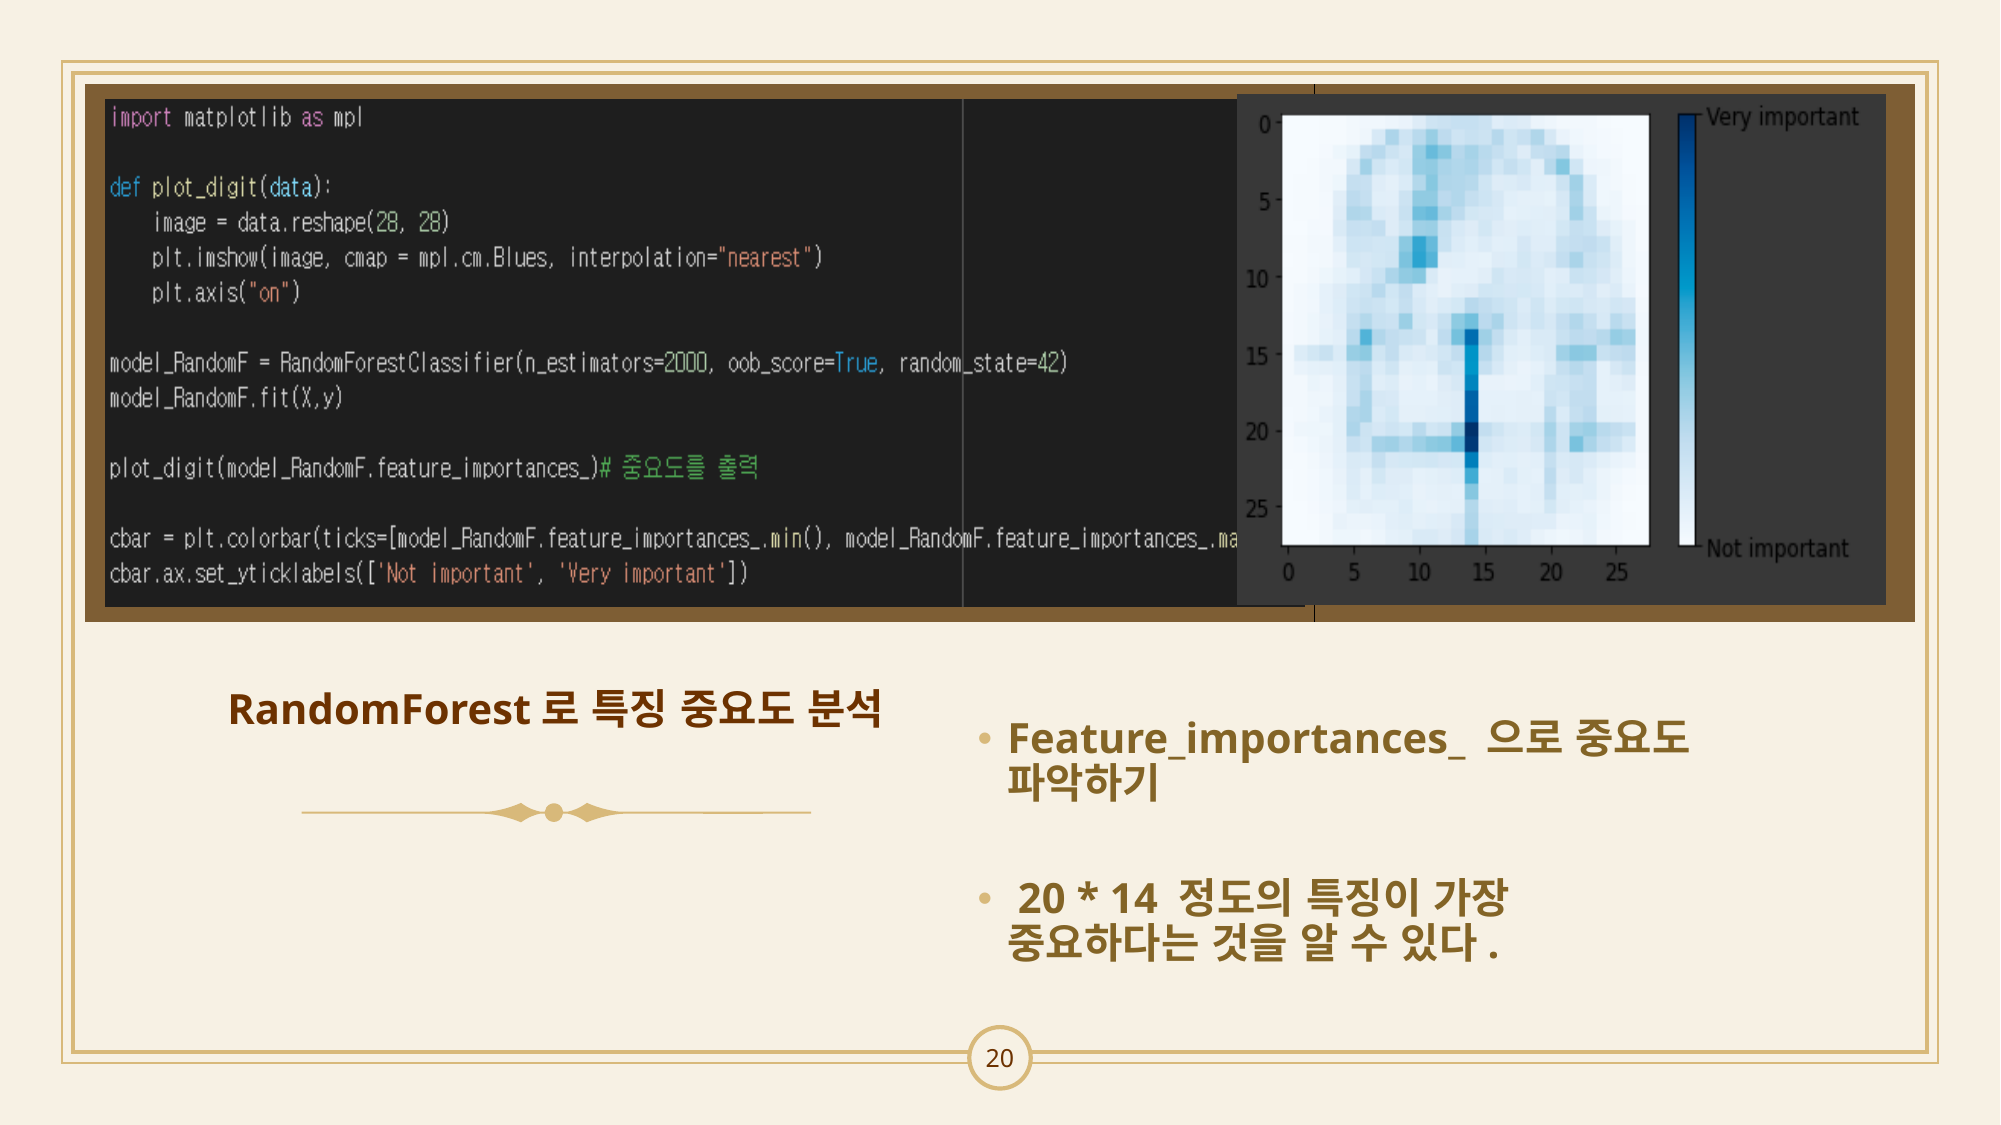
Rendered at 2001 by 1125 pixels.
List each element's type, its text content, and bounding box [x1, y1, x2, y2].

list RandomForest로 특징 중요도 분석 [206, 685, 906, 791]
list Feature_importances_ 으로 중요도 파악하기 20 * 14 정도의 특징이 가장 중요하다는 것을 알 수 있다. [962, 710, 1709, 1046]
table_header [86, 85, 1314, 621]
table_header [1315, 85, 1914, 621]
slide_number 20 [954, 1029, 1045, 1089]
picture [105, 94, 1886, 607]
